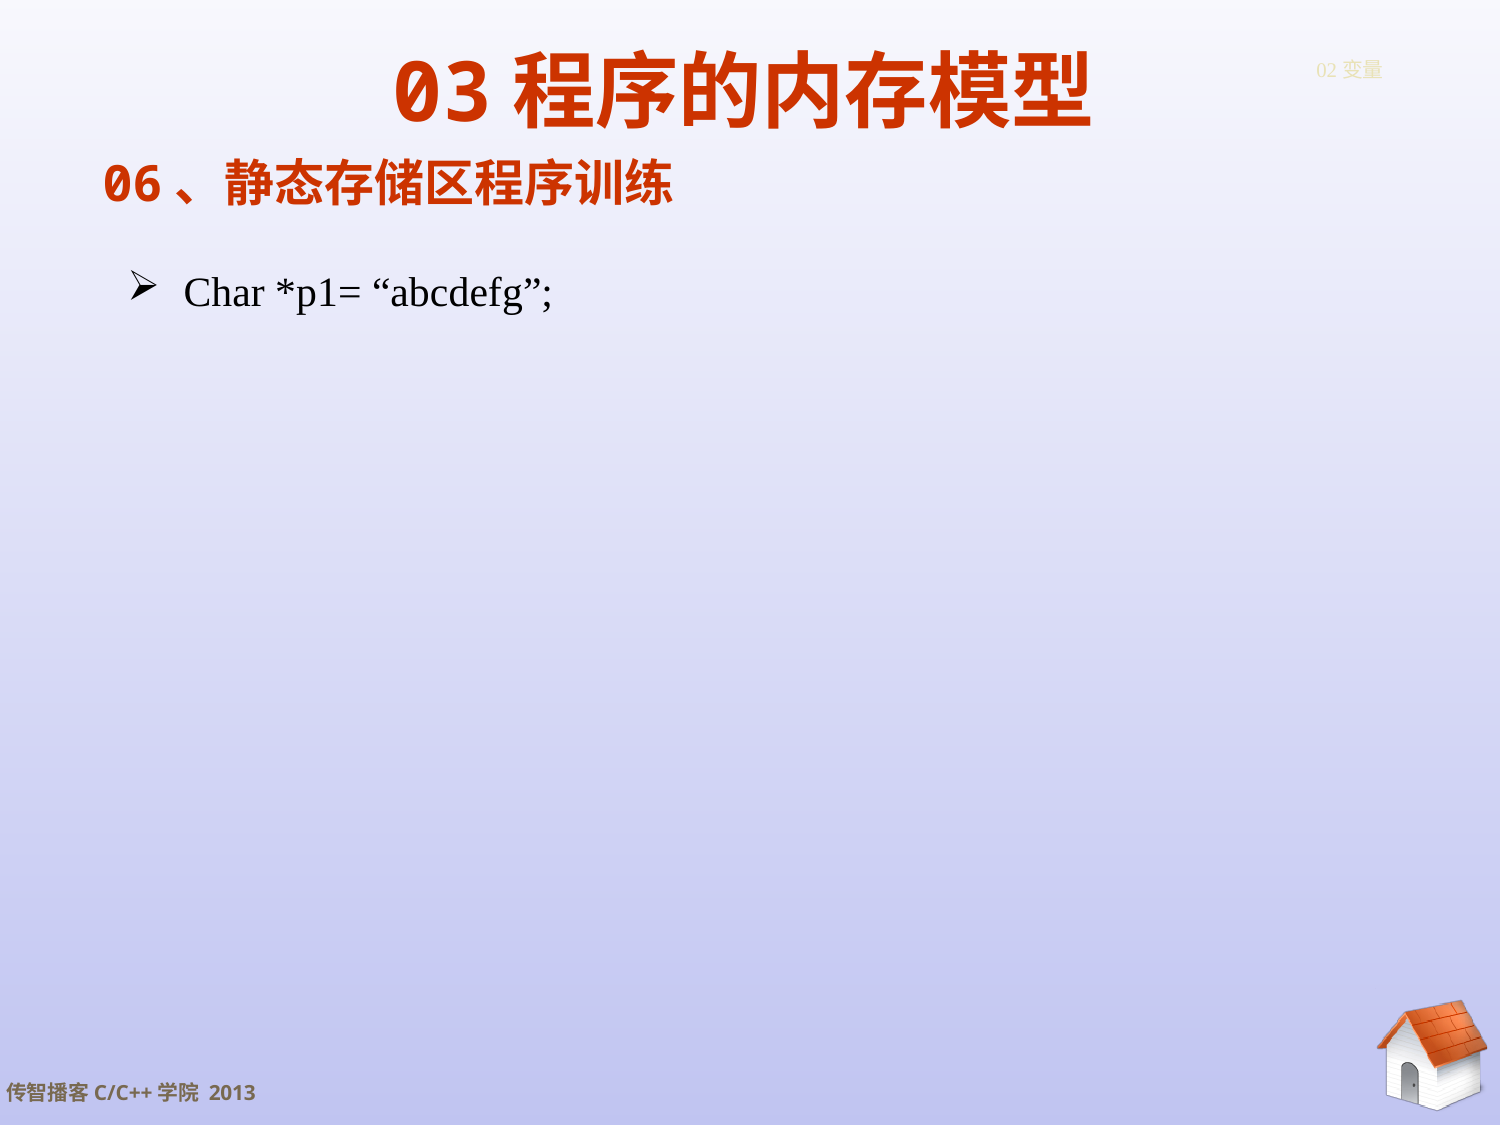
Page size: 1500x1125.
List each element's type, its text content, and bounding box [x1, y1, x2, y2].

text_box Char *p1= “abcdefg”; [112, 232, 1425, 323]
picture [1375, 988, 1488, 1124]
text_box 06、静态存储区程序训练 [87, 131, 1329, 232]
title 02变量 [1237, 37, 1463, 100]
text_box 03程序的内存模型 [287, 19, 1200, 157]
